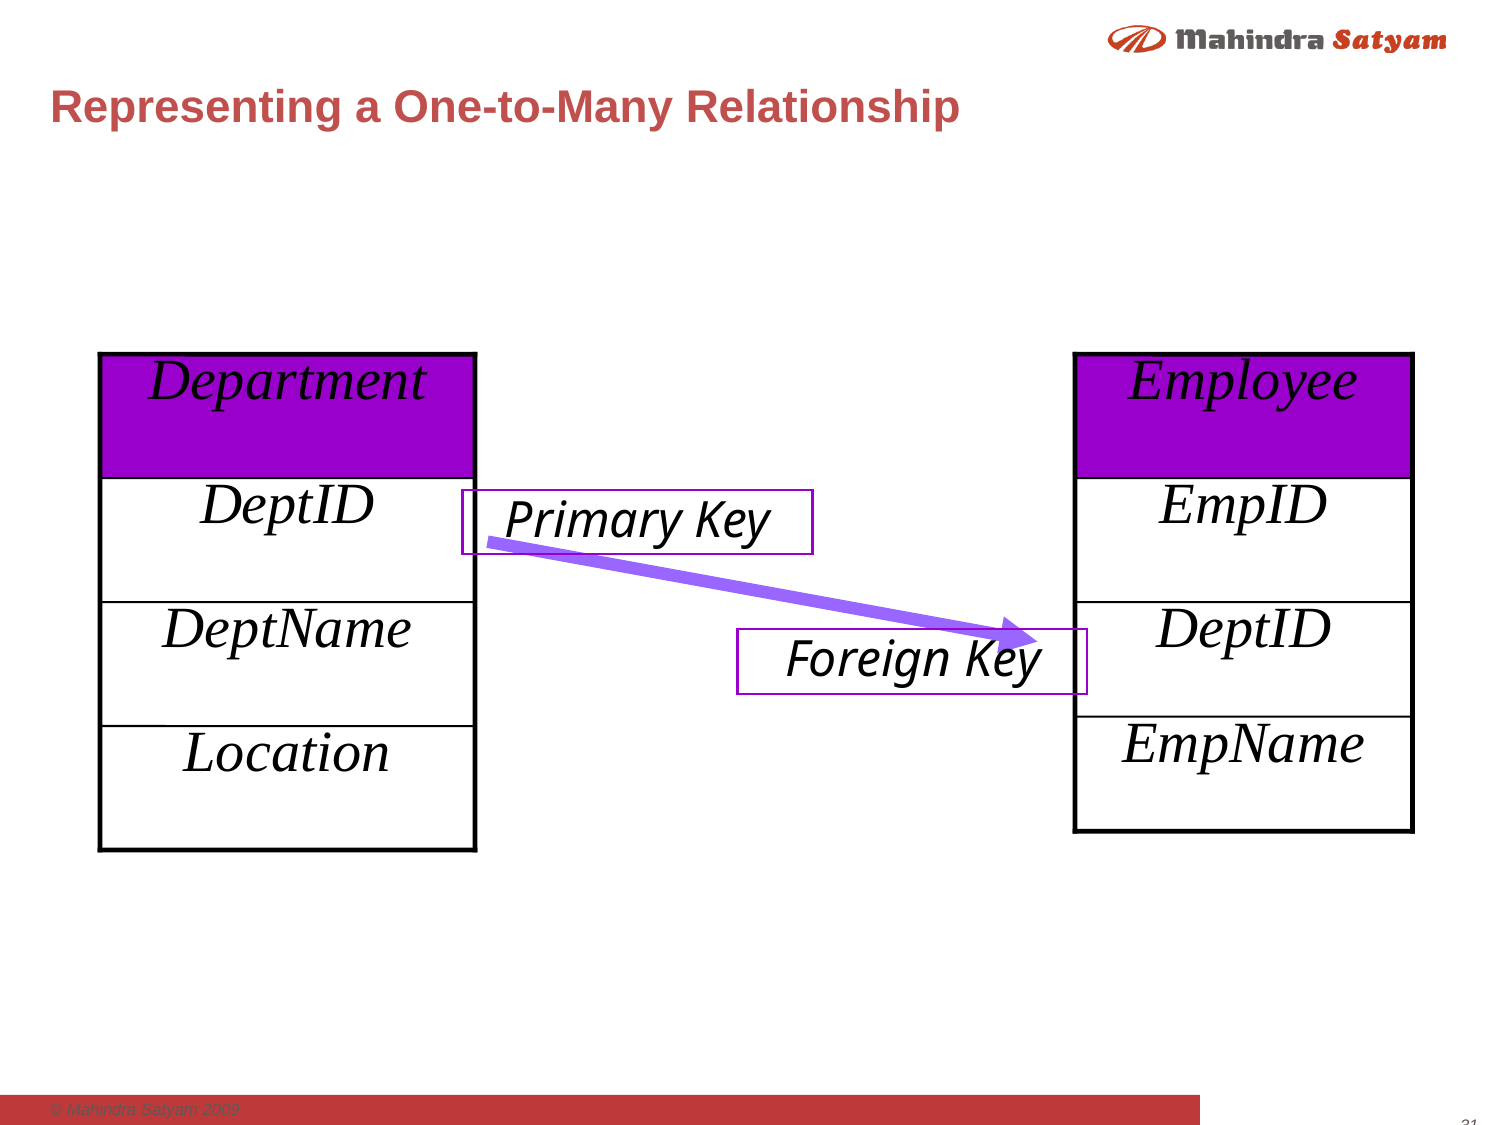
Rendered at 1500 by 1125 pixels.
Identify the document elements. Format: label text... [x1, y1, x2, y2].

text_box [99, 353, 1413, 851]
picture [1107, 25, 1446, 53]
title Representing a One-to-Many Relationship [49, 76, 1452, 133]
